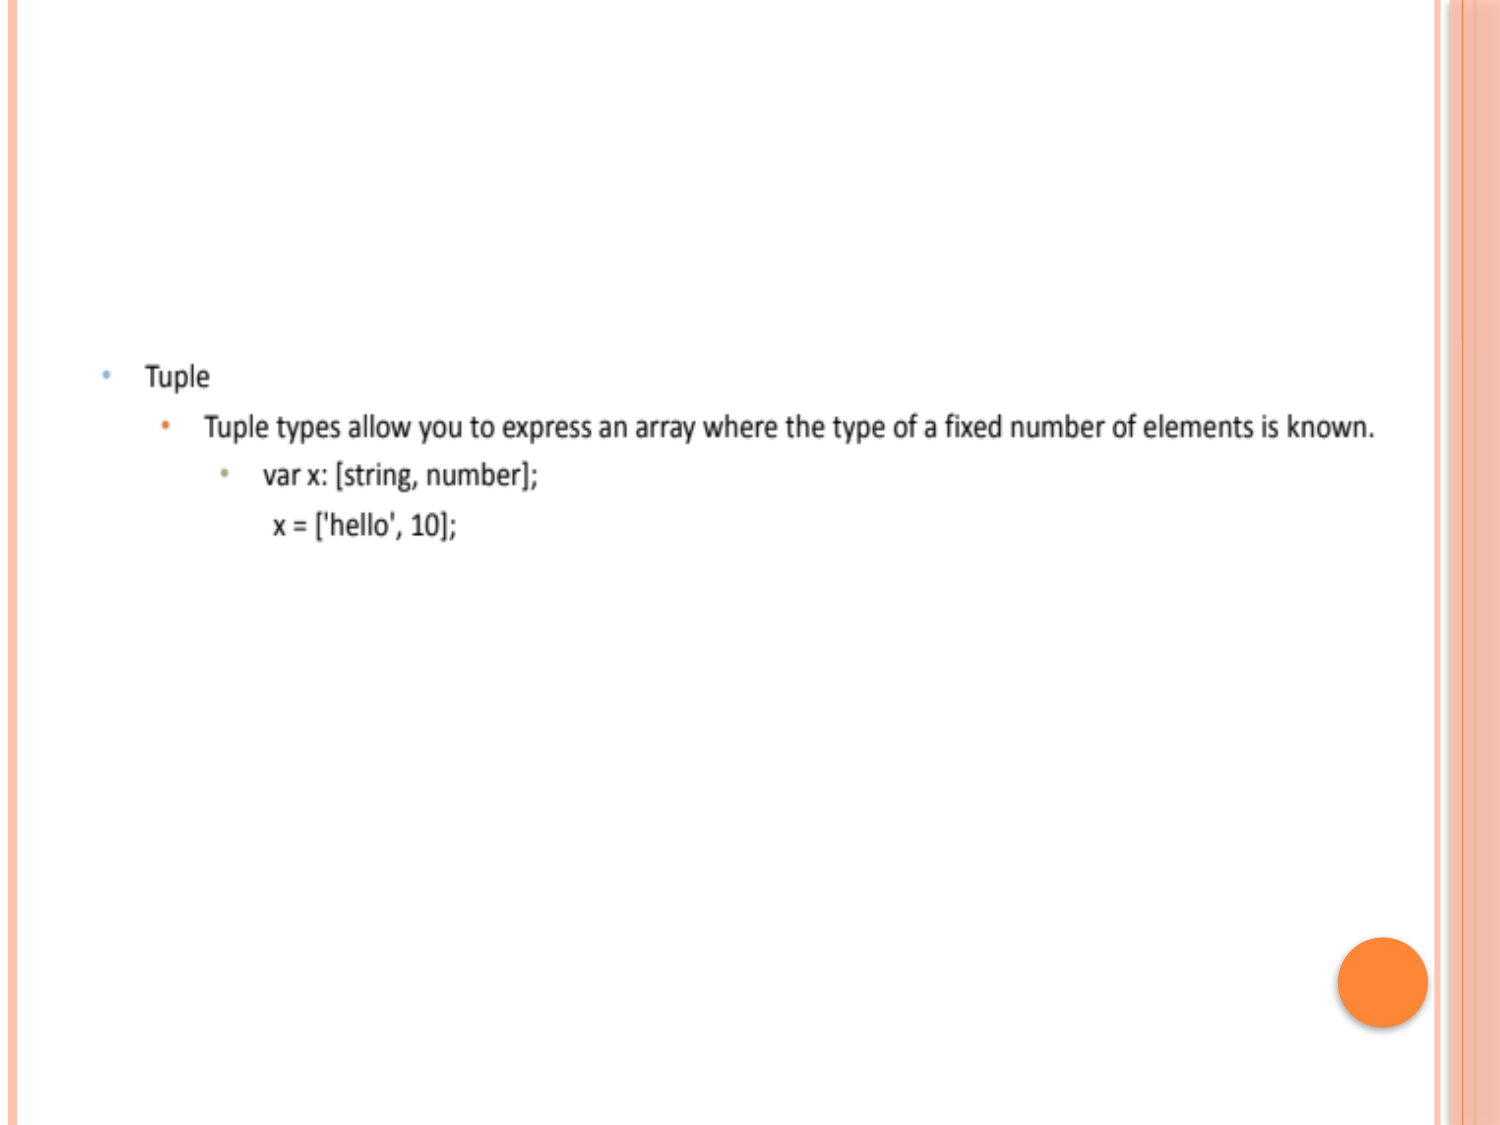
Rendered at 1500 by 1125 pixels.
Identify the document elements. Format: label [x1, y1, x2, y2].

picture [81, 350, 1431, 575]
